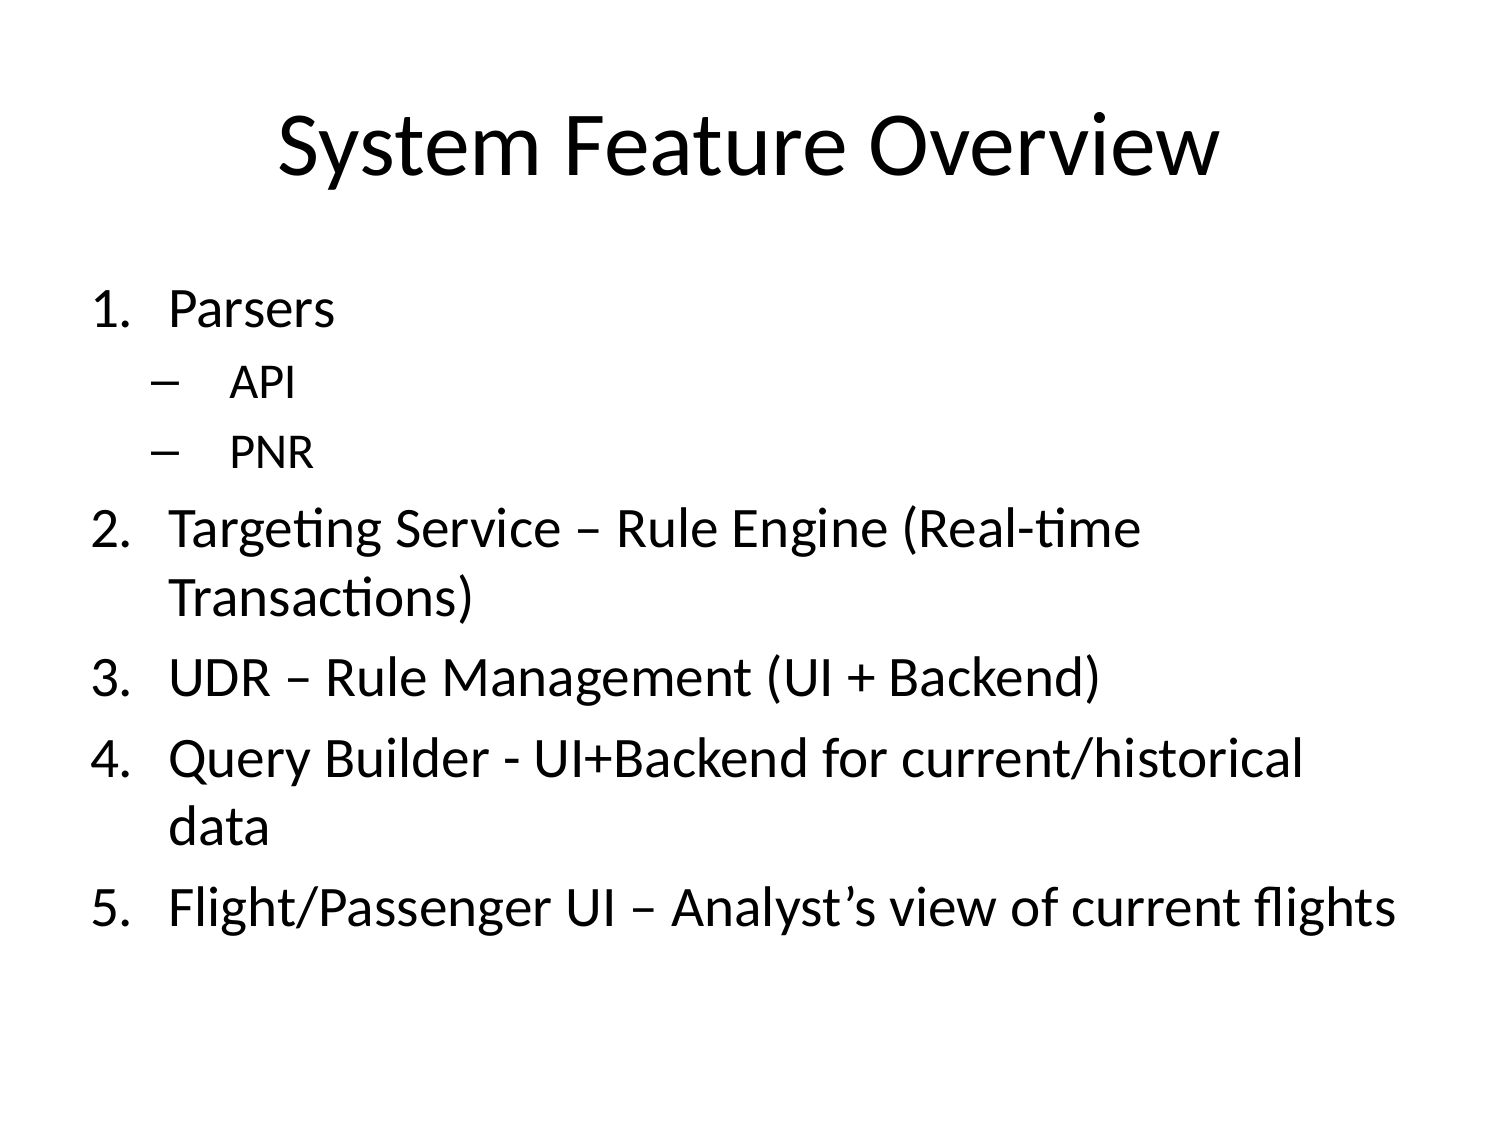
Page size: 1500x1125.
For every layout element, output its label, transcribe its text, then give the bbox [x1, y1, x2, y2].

list Parsers API PNR Targeting Service – Rule Engine (Real-time Transactions) UDR – Rule Management (UI + Backend) Query Builder - UI+Backend for current/historical data Flight/Passenger UI – Analyst’s view of current flights [75, 262, 1425, 1005]
title System Feature Overview [75, 45, 1425, 233]
